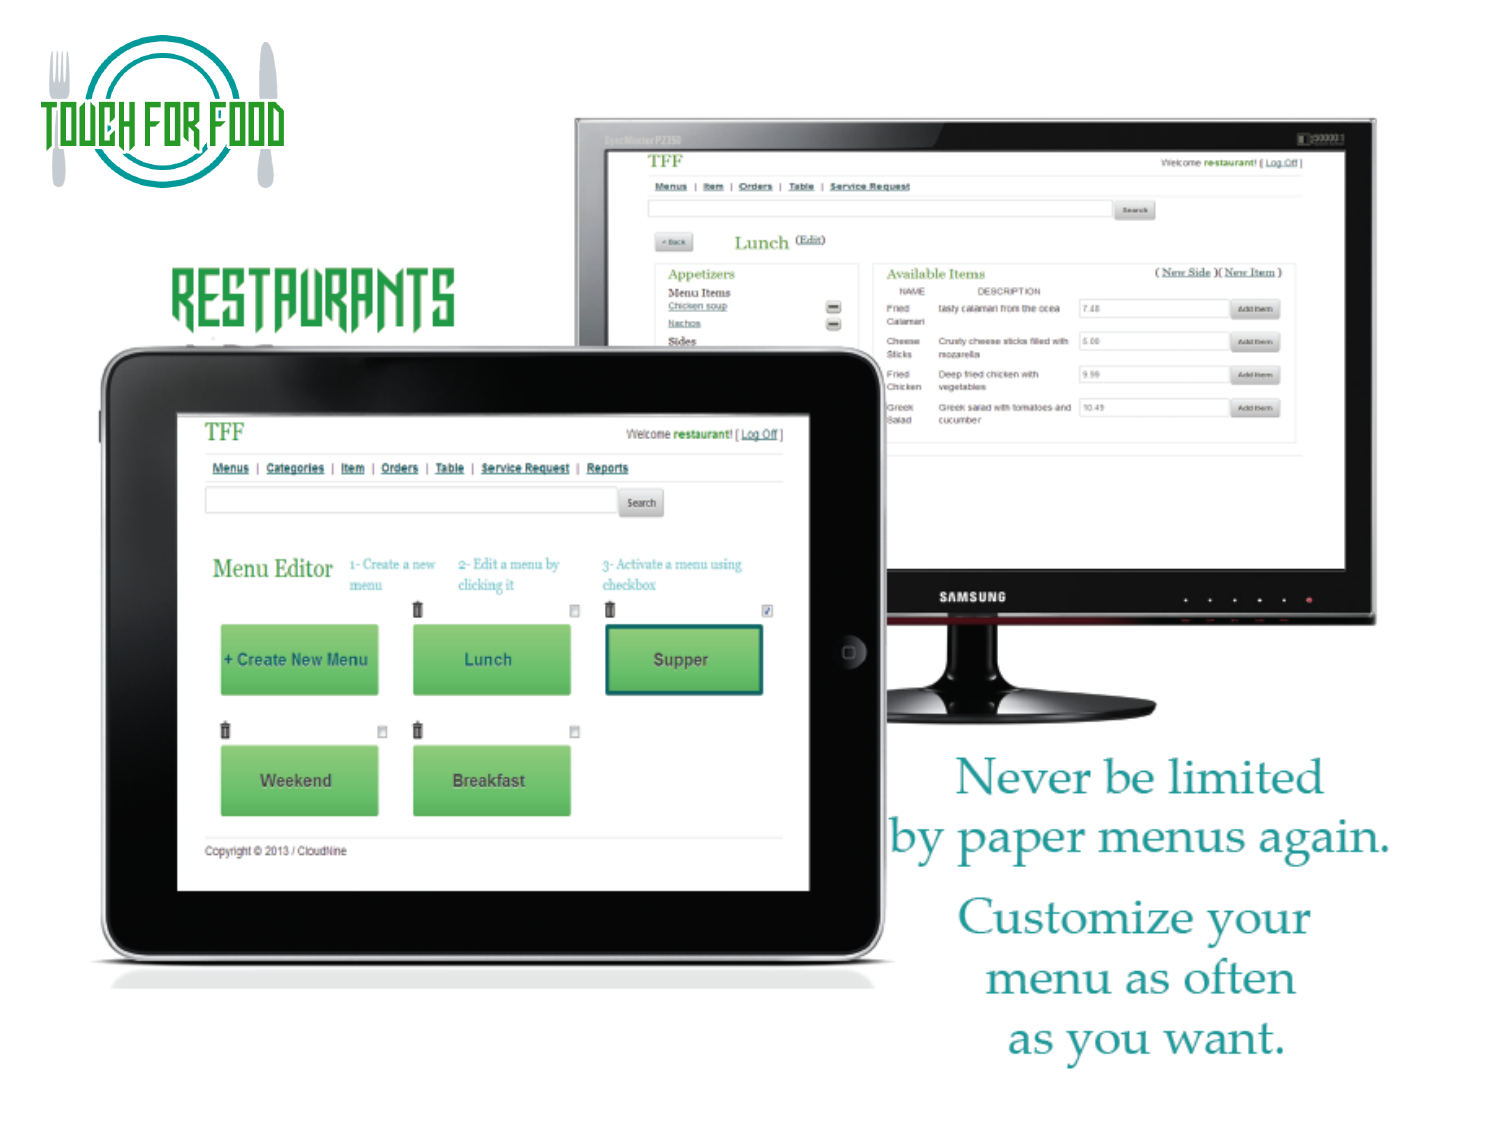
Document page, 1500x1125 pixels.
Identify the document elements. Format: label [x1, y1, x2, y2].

picture [29, 18, 1400, 1073]
